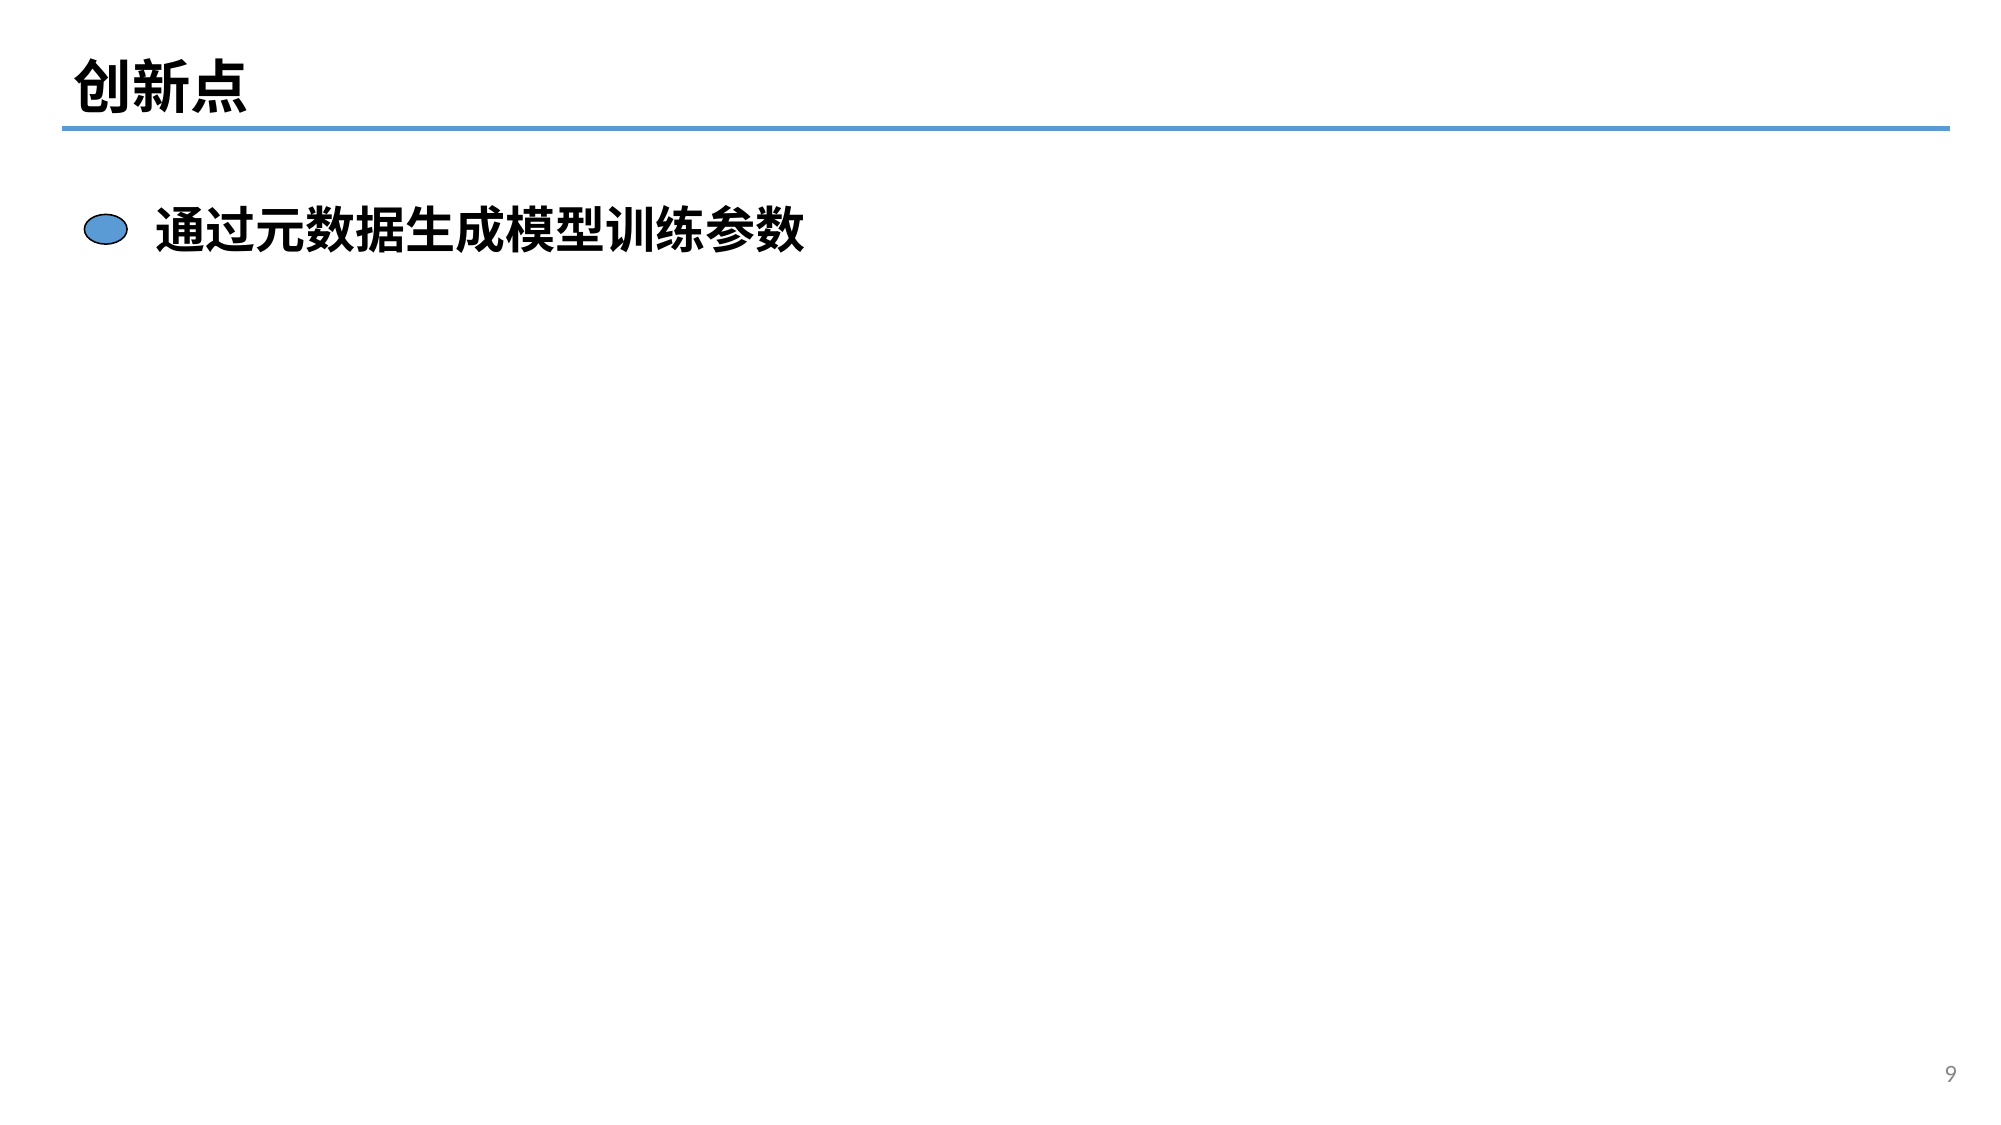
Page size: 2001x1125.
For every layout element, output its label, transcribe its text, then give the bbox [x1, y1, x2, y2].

slide_number 9 [1522, 1042, 1973, 1103]
text_box 创新点 [59, 42, 593, 128]
text_box 通过元数据生成模型训练参数 [140, 191, 1442, 267]
text_box [84, 214, 128, 245]
